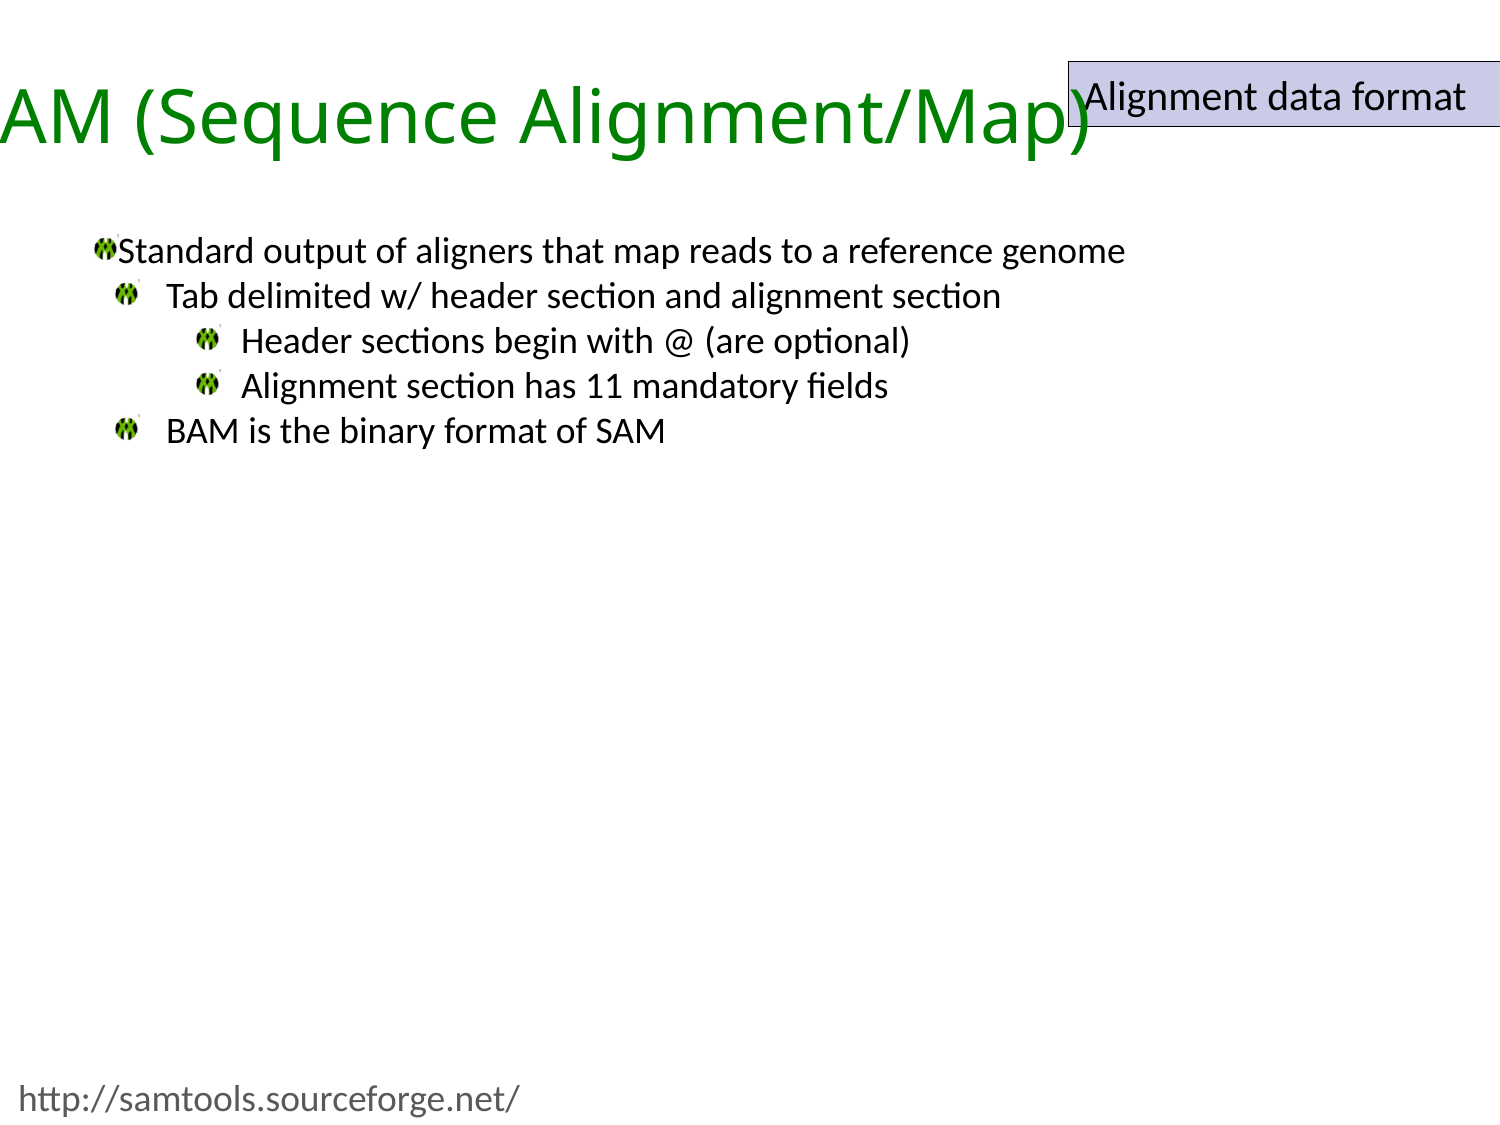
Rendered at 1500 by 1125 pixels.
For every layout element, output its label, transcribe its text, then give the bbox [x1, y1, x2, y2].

text_box Alignment data format [1107, 61, 1500, 127]
text_box http://samtools.sourceforge.net/ [3, 1066, 536, 1125]
picture [112, 279, 140, 307]
picture [193, 324, 221, 352]
picture [112, 414, 140, 442]
list Standard output of aligners that map reads to a reference genome Tab delimited w/ header section and alignment section Header sections begin with @ (are optional) Alignment section has 11 mandatory fields BAM is the binary format of SAM [76, 218, 1427, 961]
picture [91, 234, 119, 262]
text_box SAM (Sequence Alignment/Map) [0, 61, 1107, 167]
picture [193, 369, 221, 397]
